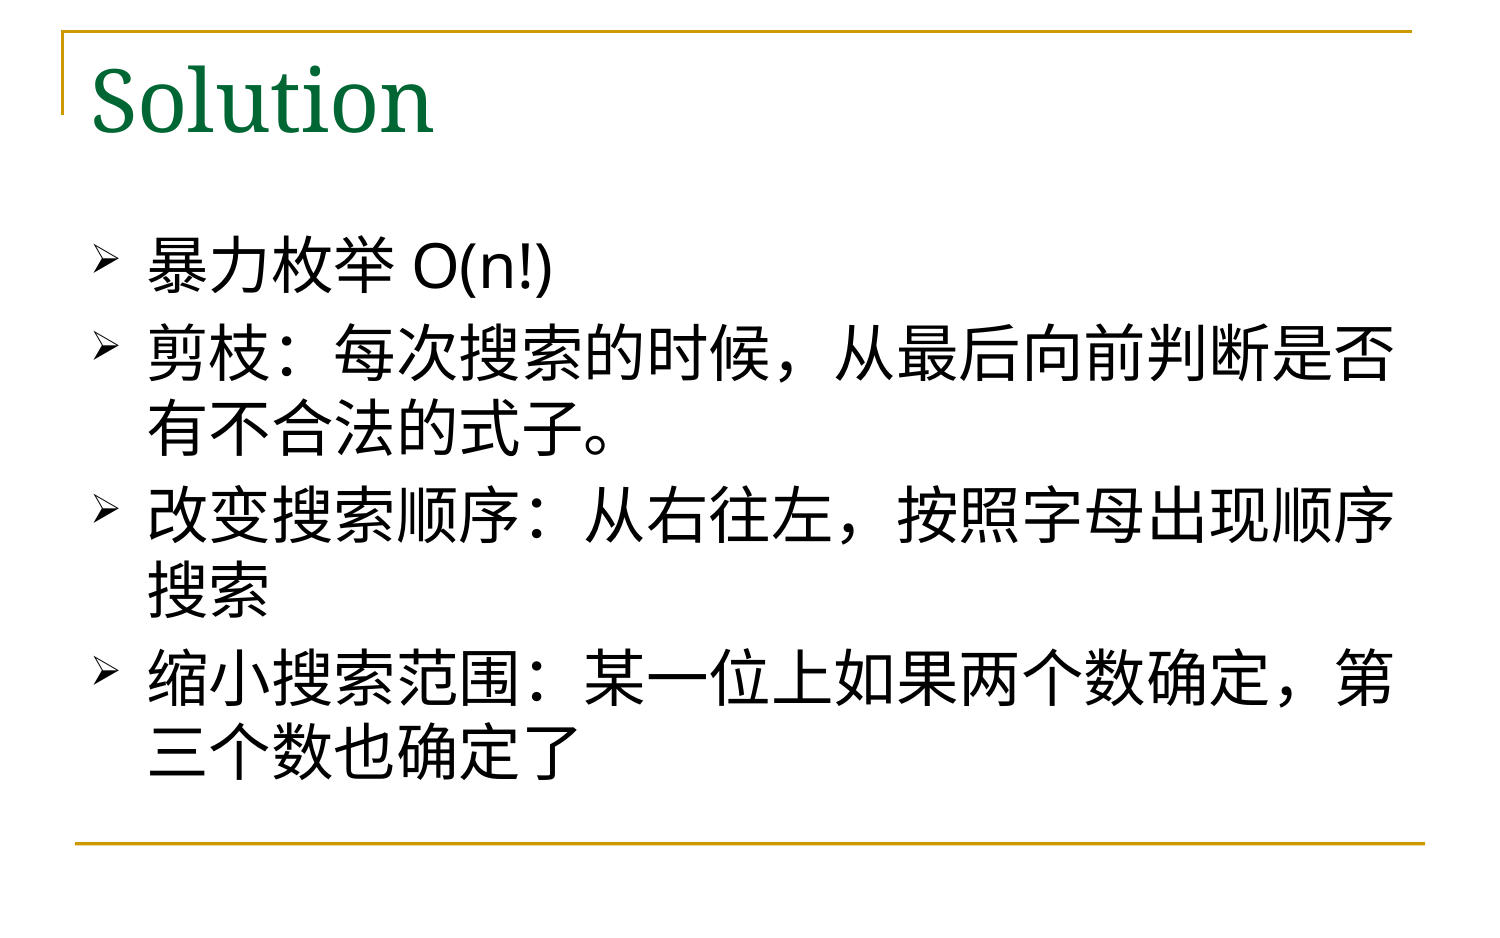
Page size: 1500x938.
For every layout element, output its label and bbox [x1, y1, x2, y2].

title [74, 37, 1426, 194]
list [74, 218, 1426, 839]
